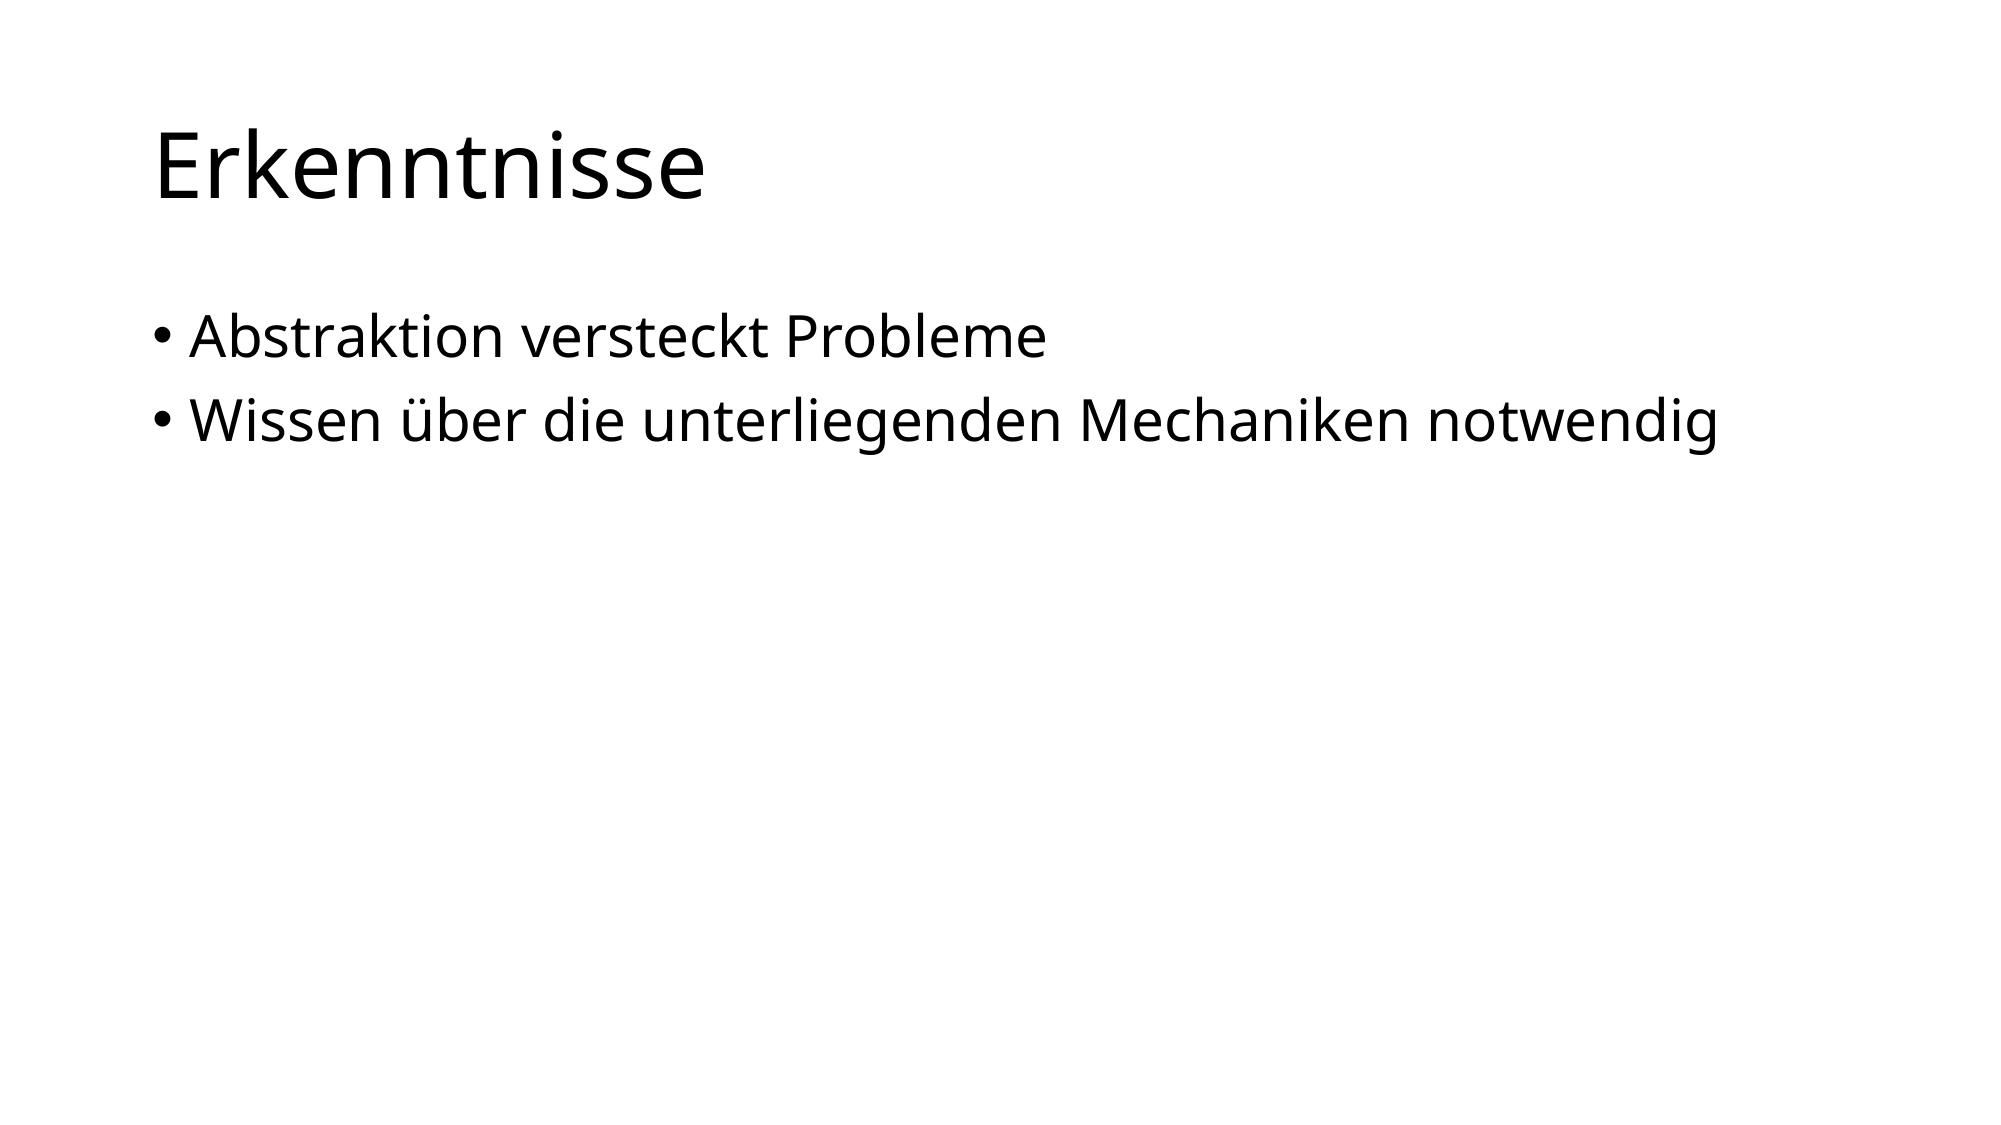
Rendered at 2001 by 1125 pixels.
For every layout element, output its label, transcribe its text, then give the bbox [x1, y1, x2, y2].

title Erkenntnisse [137, 59, 1863, 278]
list Abstraktion versteckt Probleme Wissen über die unterliegenden Mechaniken notwendig [137, 299, 1863, 1014]
